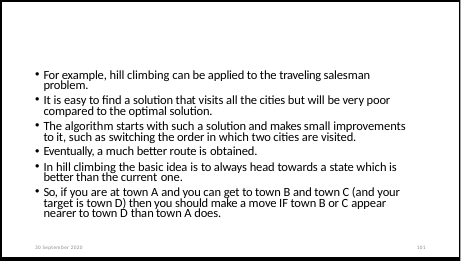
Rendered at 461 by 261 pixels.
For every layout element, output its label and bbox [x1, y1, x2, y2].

text_box [0, 0, 461, 260]
